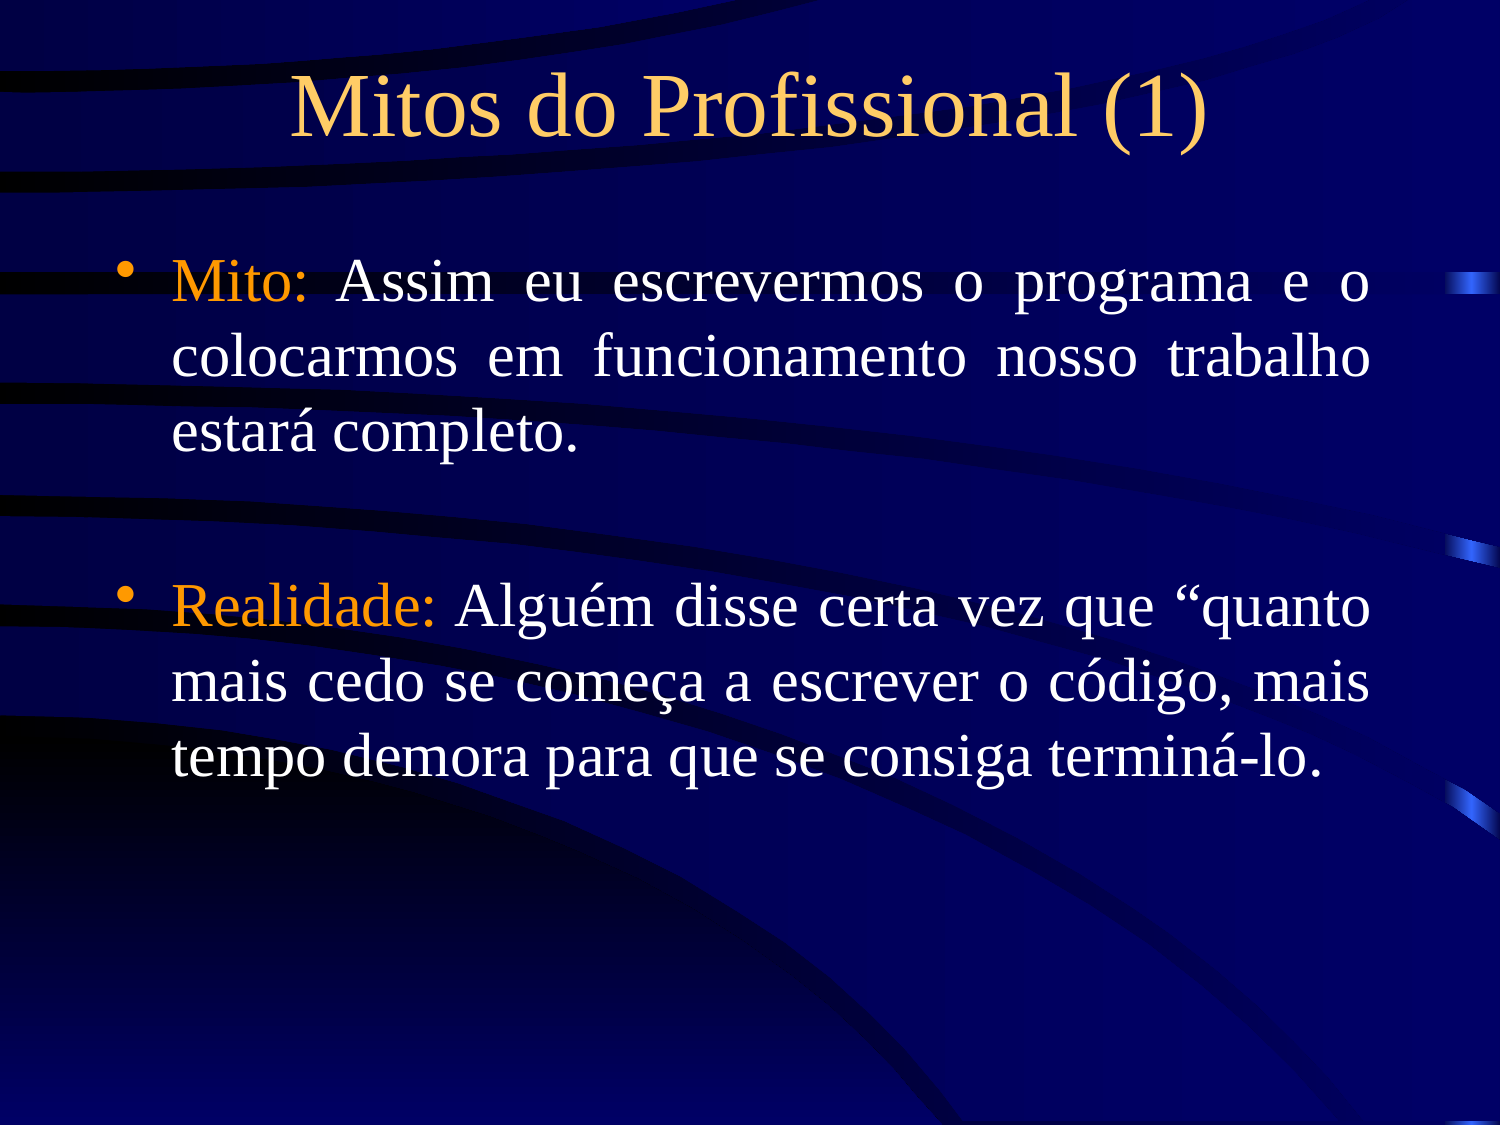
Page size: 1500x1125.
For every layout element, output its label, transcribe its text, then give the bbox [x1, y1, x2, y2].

title Mitos do Profissional (1) [112, 37, 1388, 163]
list Mito: Assim eu escrevermos o programa e o colocarmos em funcionamento nosso trabalho estará completo. Realidade: Alguém disse certa vez que “quanto mais cedo se começa a escrever o código, mais tempo demora para que se consiga terminá-lo. [100, 231, 1388, 1075]
